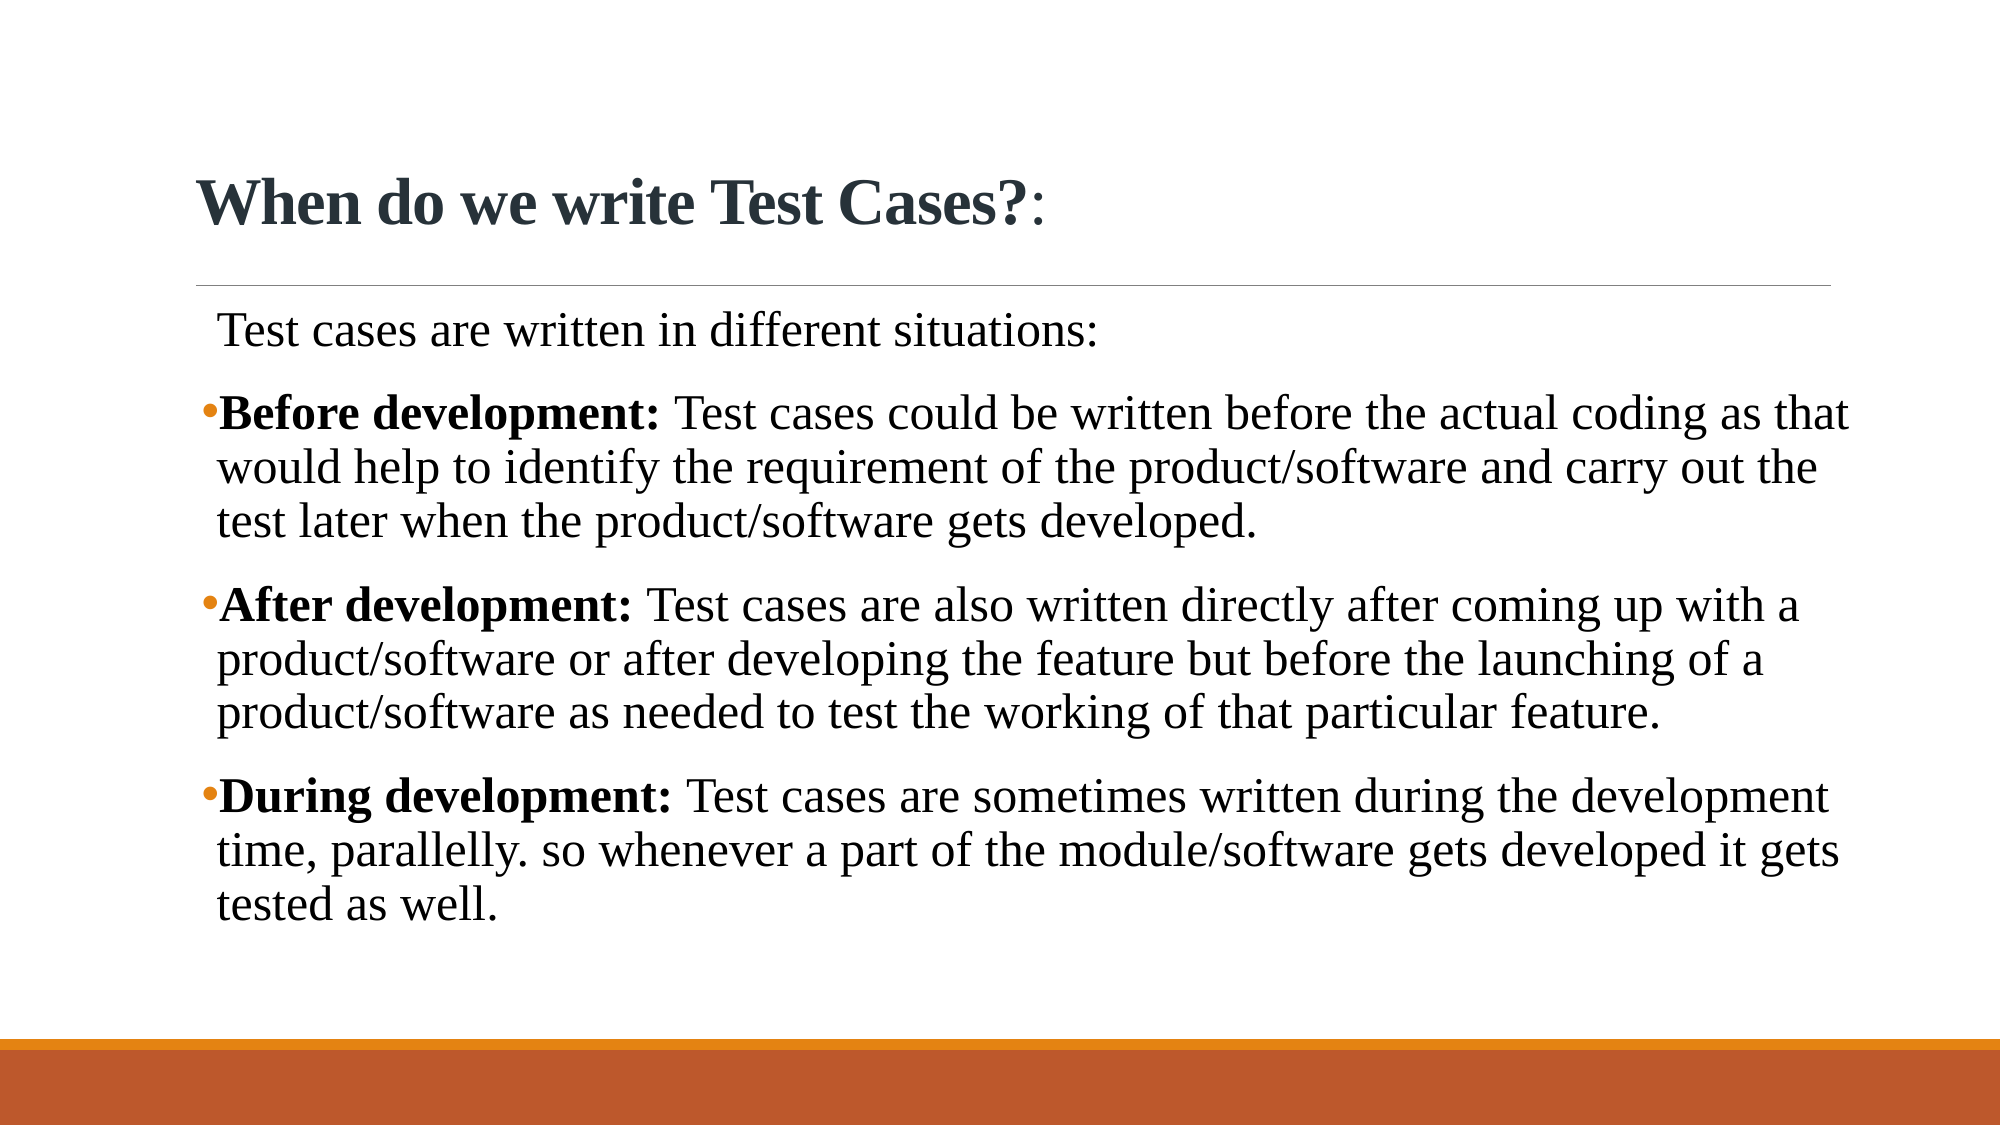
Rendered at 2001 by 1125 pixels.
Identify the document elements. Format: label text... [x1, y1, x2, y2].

title When do we write Test Cases?: [180, 26, 1830, 246]
list Test cases are written in different situations: Before development: Test cases could be written before the actual coding as that would help to identify the requirement of the product/software and carry out the test later when the product/software gets developed. After development: Test cases are also written directly after coming up with a product/software or after developing the feature but before the launching of a product/software as needed to test the working of that particular feature. During development: Test cases are sometimes written during the development time, parallelly. so whenever a part of the module/software gets developed it gets tested as well. [201, 296, 1852, 1031]
